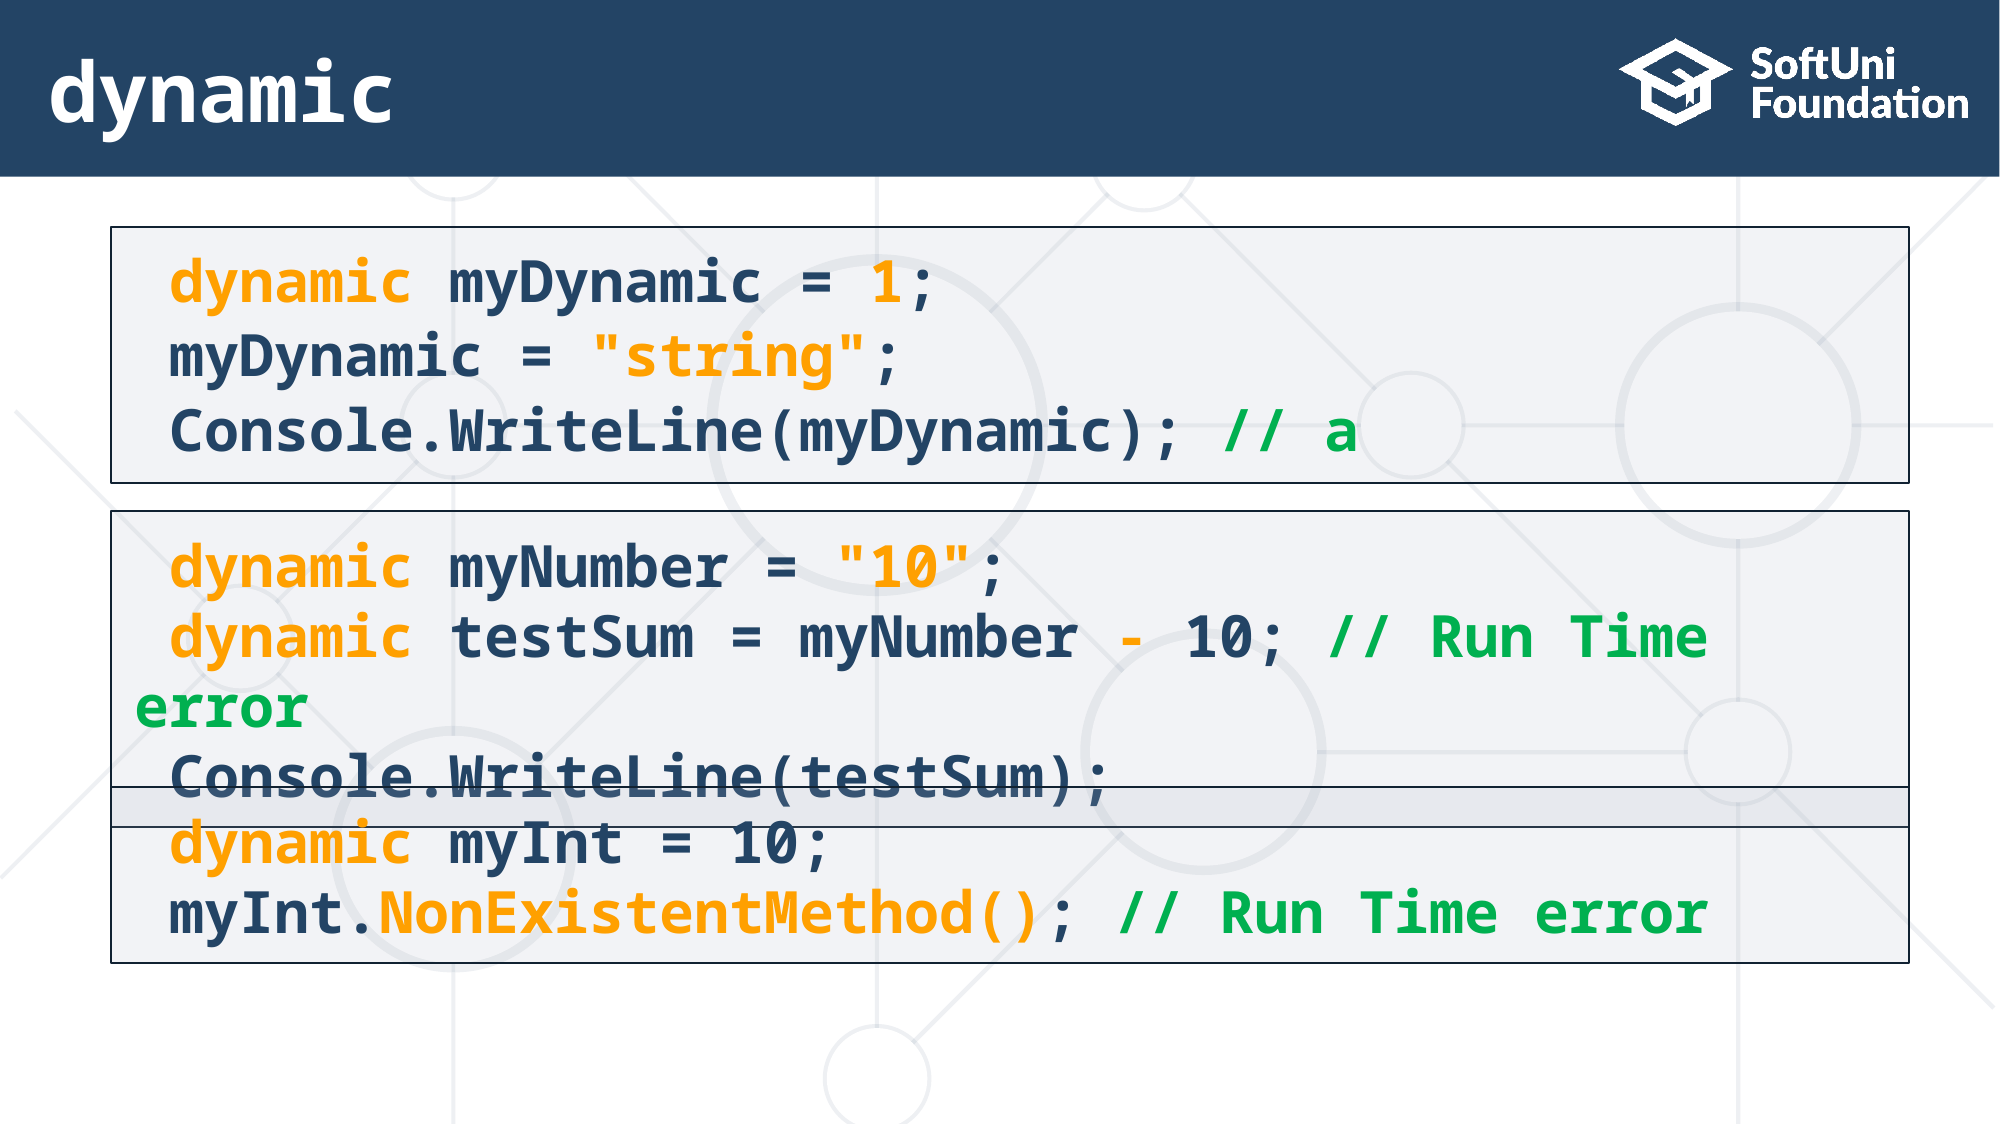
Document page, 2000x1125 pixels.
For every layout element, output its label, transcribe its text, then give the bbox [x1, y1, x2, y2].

text_box dynamic myNumber = "10"; dynamic testSum = myNumber - 10; // Run Time error Console.WriteLine(testSum); [110, 511, 1909, 787]
picture [1618, 38, 1968, 126]
text_box dynamic myInt = 10; myInt.NonExistentMethod(); // Run Time error [110, 787, 1909, 963]
title dynamic [31, 16, 1591, 162]
list dynamic myDynamic = 1; myDynamic = "string"; Console.WriteLine(myDynamic); // a [110, 226, 1910, 484]
